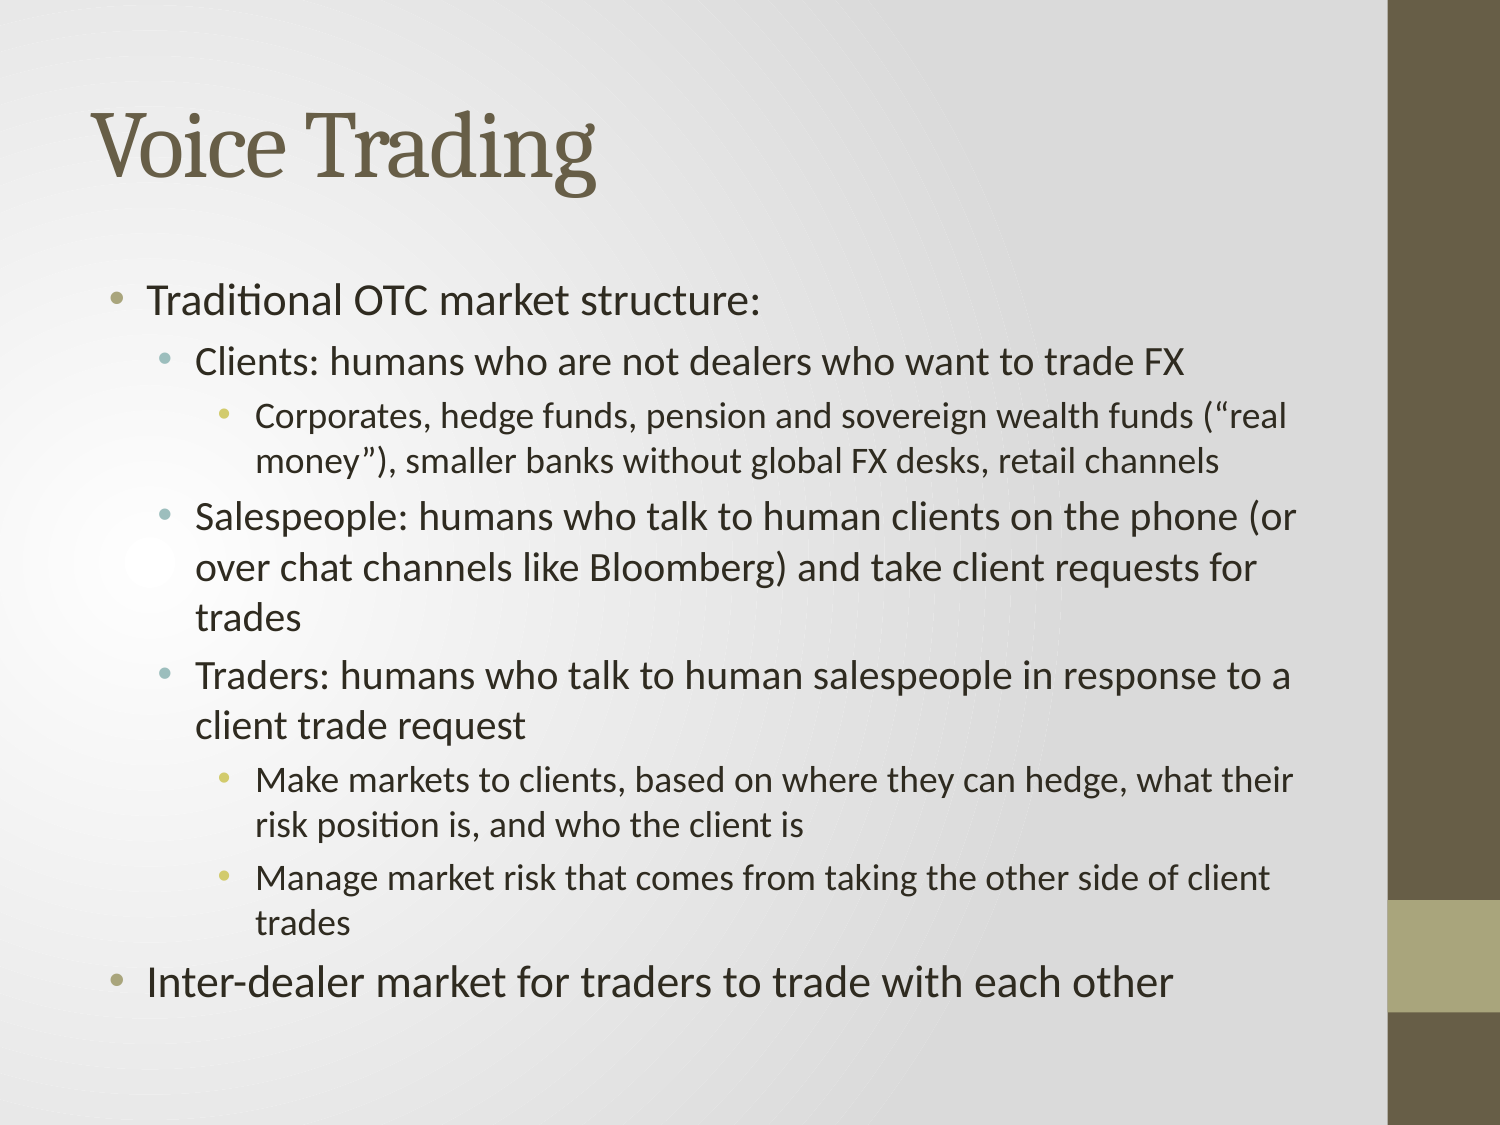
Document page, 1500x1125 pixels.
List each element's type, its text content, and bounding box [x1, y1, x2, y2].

title Voice Trading [75, 45, 1325, 233]
list Traditional OTC market structure: Clients: humans who are not dealers who want to trade FX Corporates, hedge funds, pension and sovereign wealth funds (“real money”), smaller banks without global FX desks, retail channels Salespeople: humans who talk to human clients on the phone (or over chat channels like Bloomberg) and take client requests for trades Traders: humans who talk to human salespeople in response to a client trade request Make markets to clients, based on where they can hedge, what their risk position is, and who the client is Manage market risk that comes from taking the other side of client trades Inter-dealer market for traders to trade with each other [75, 262, 1325, 1050]
